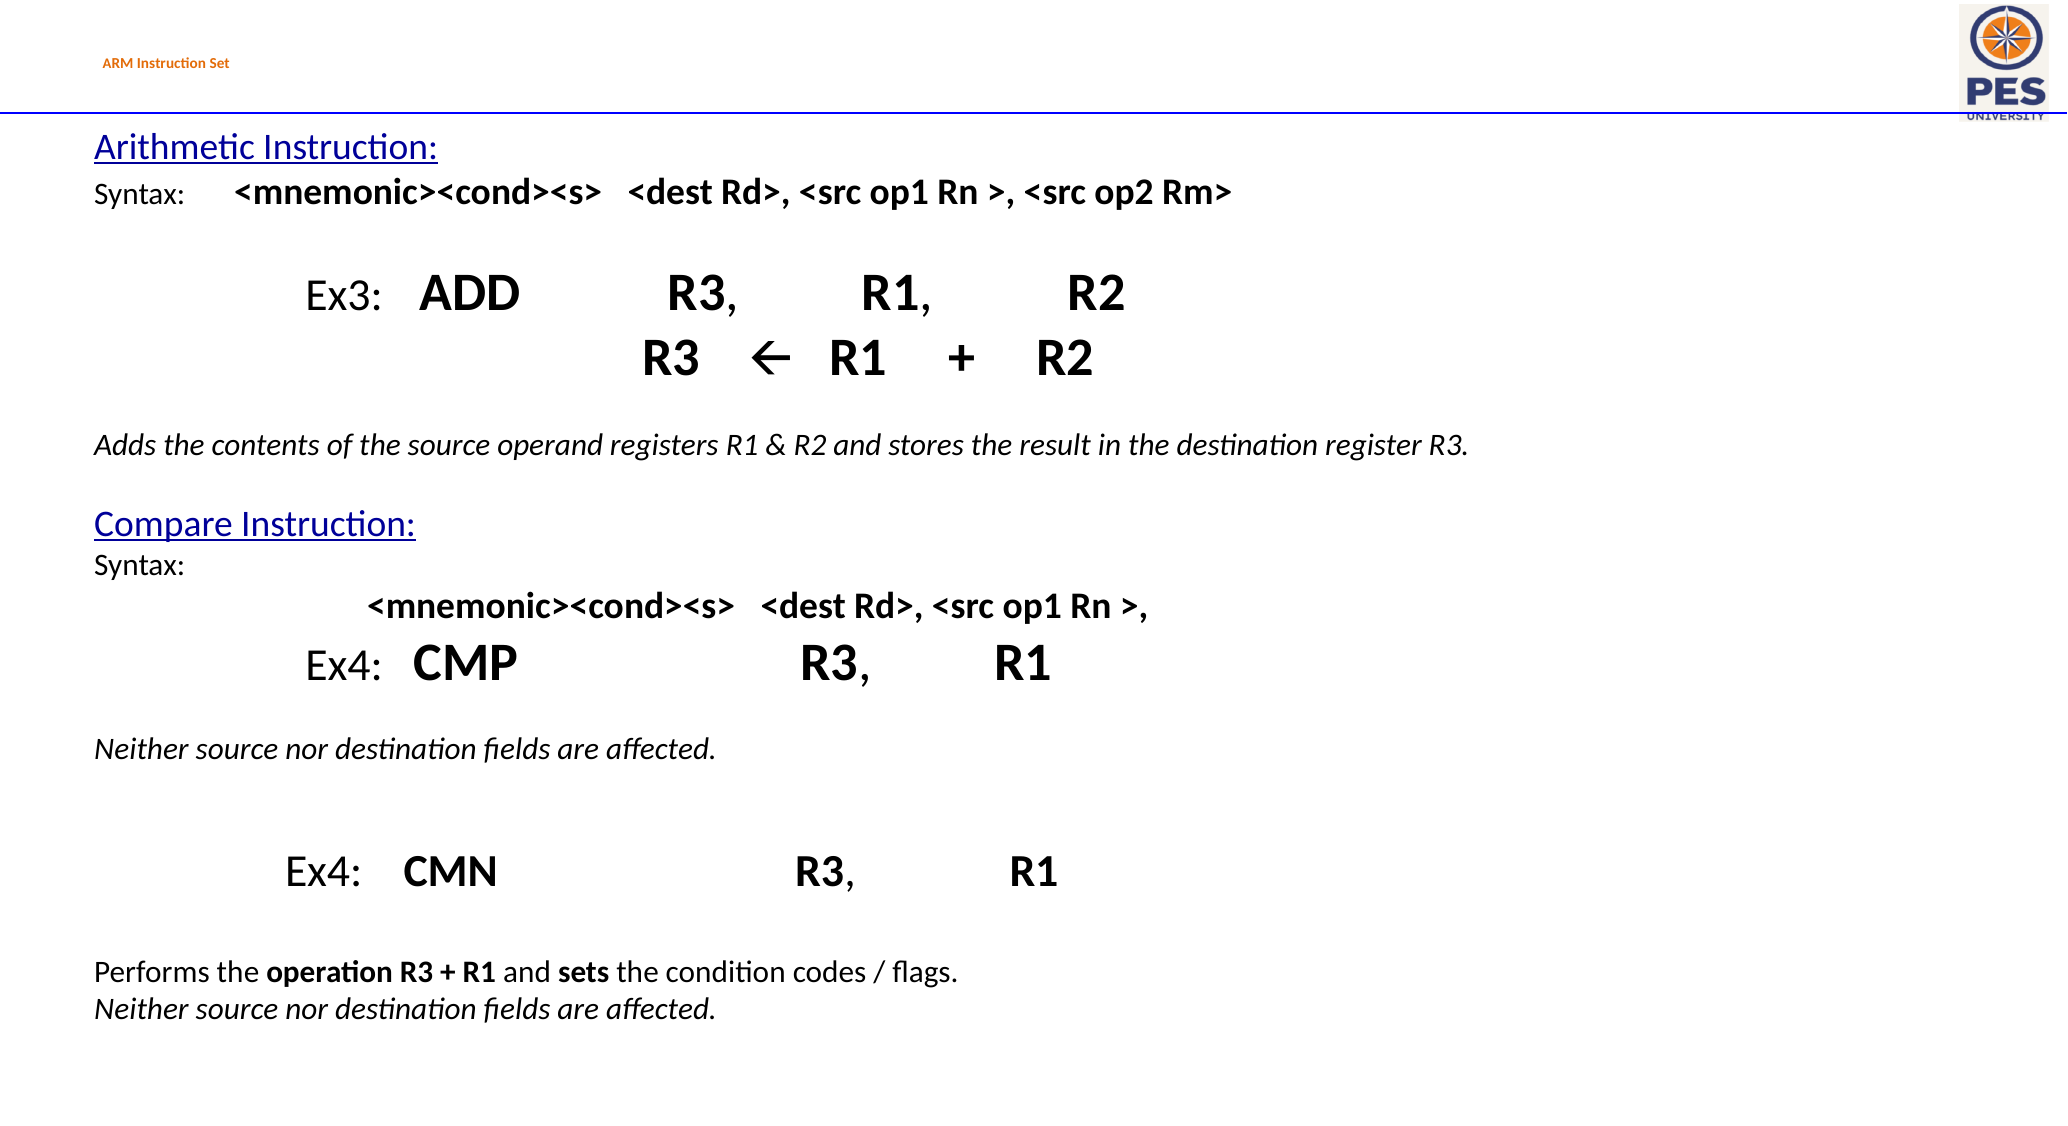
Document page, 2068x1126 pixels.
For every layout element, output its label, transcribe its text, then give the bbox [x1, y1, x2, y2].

text_box Arithmetic Instruction: Syntax: <mnemonic><cond><s> <dest Rd>, <src op1 Rn >, <src op2 Rm> Ex3: ADD R3, R1, R2 R3 🡨 R1 + R2 Adds the contents of the source operand registers R1 & R2 and stores the result in the destination register R3. Compare Instruction: Syntax: <mnemonic><cond><s> <dest Rd>, <src op1 Rn >, Ex4: CMP R3, R1 Neither source nor destination fields are affected. Ex4: CMN R3, R1 Performs the operation R3 + R1 and sets the condition codes / flags. Neither source nor destination fields are affected. [77, 124, 1985, 1110]
picture [1985, 114, 2050, 122]
picture [1959, 4, 2050, 112]
text_box ARM Instruction Set [86, 31, 1395, 94]
